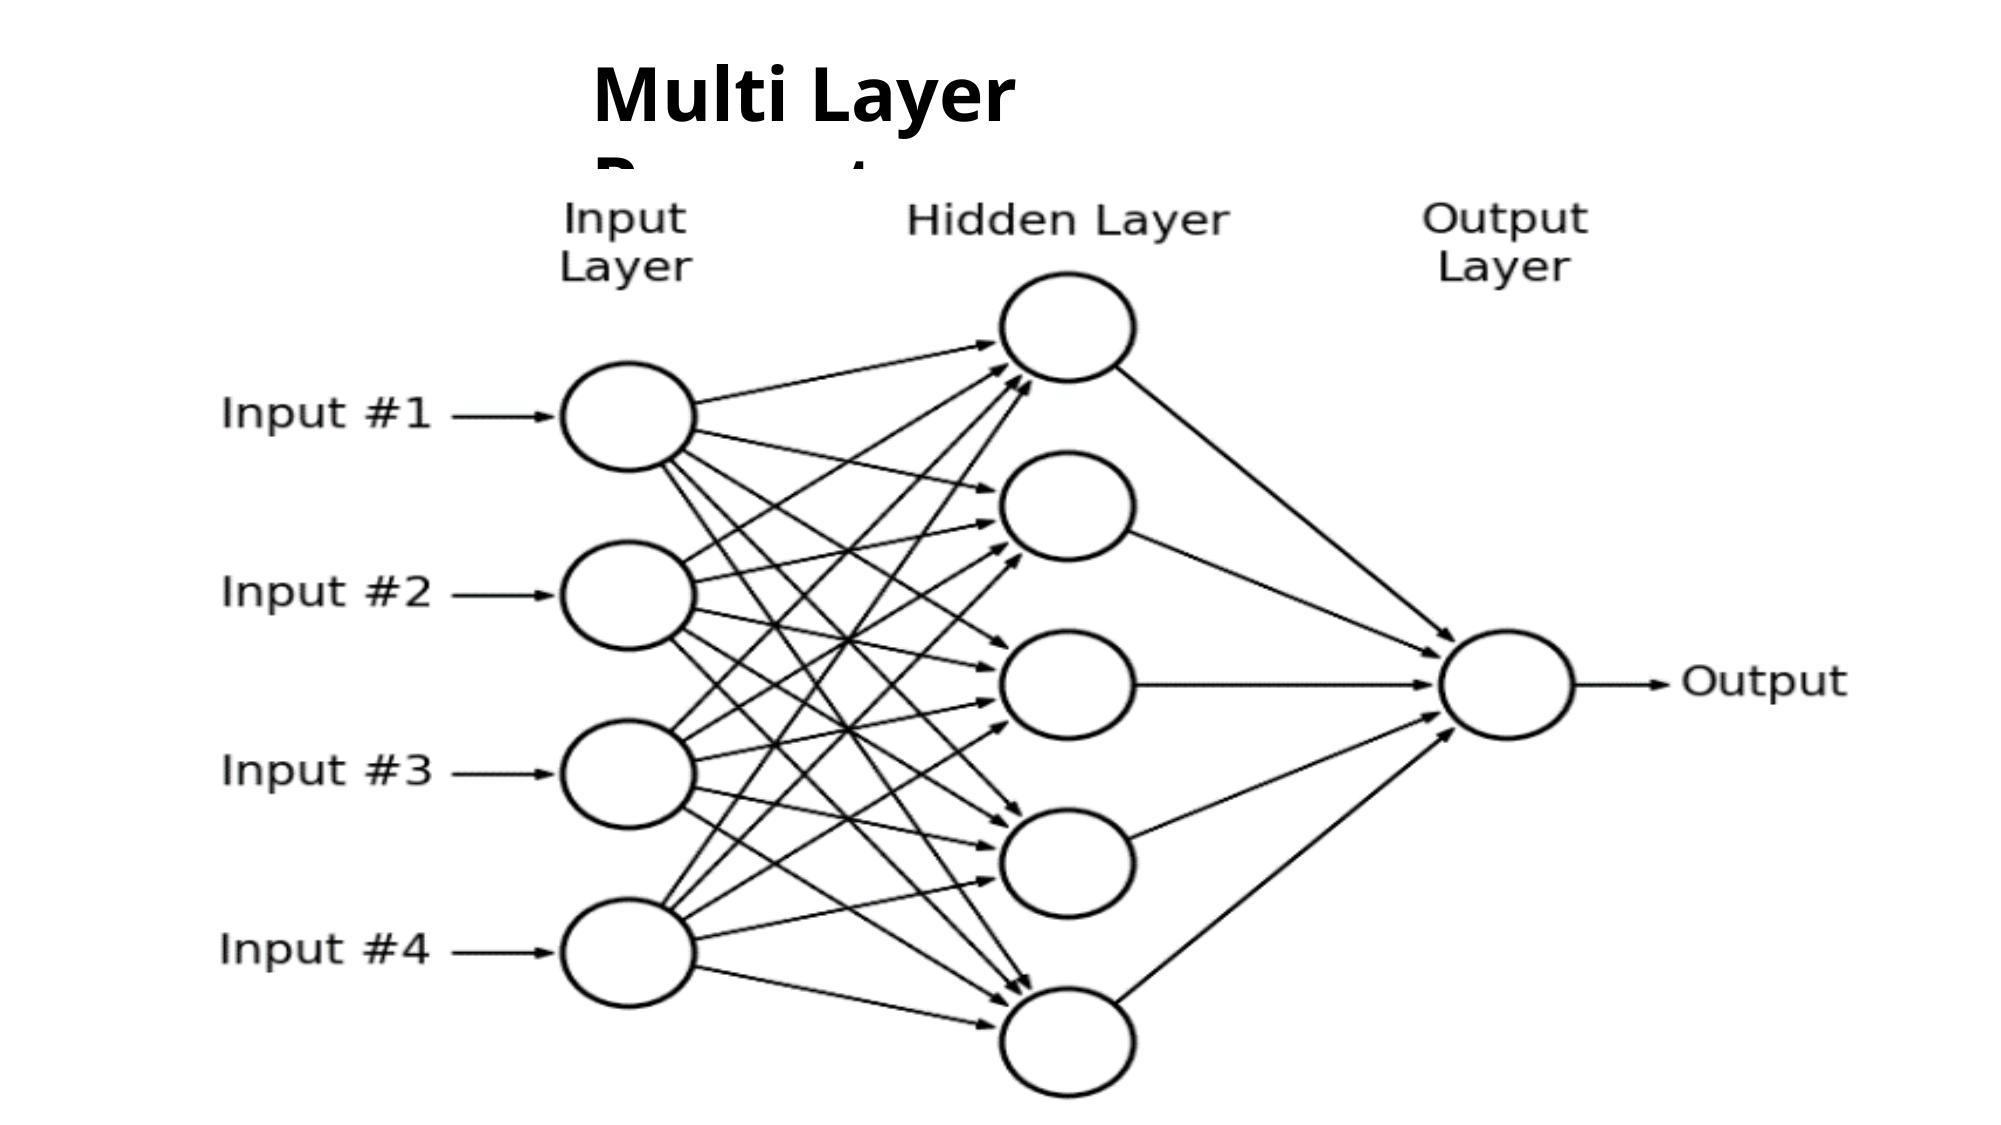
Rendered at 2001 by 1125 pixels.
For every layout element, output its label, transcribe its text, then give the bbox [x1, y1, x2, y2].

picture [209, 169, 1882, 1125]
text_box Multi Layer Perceptron [576, 39, 1452, 169]
